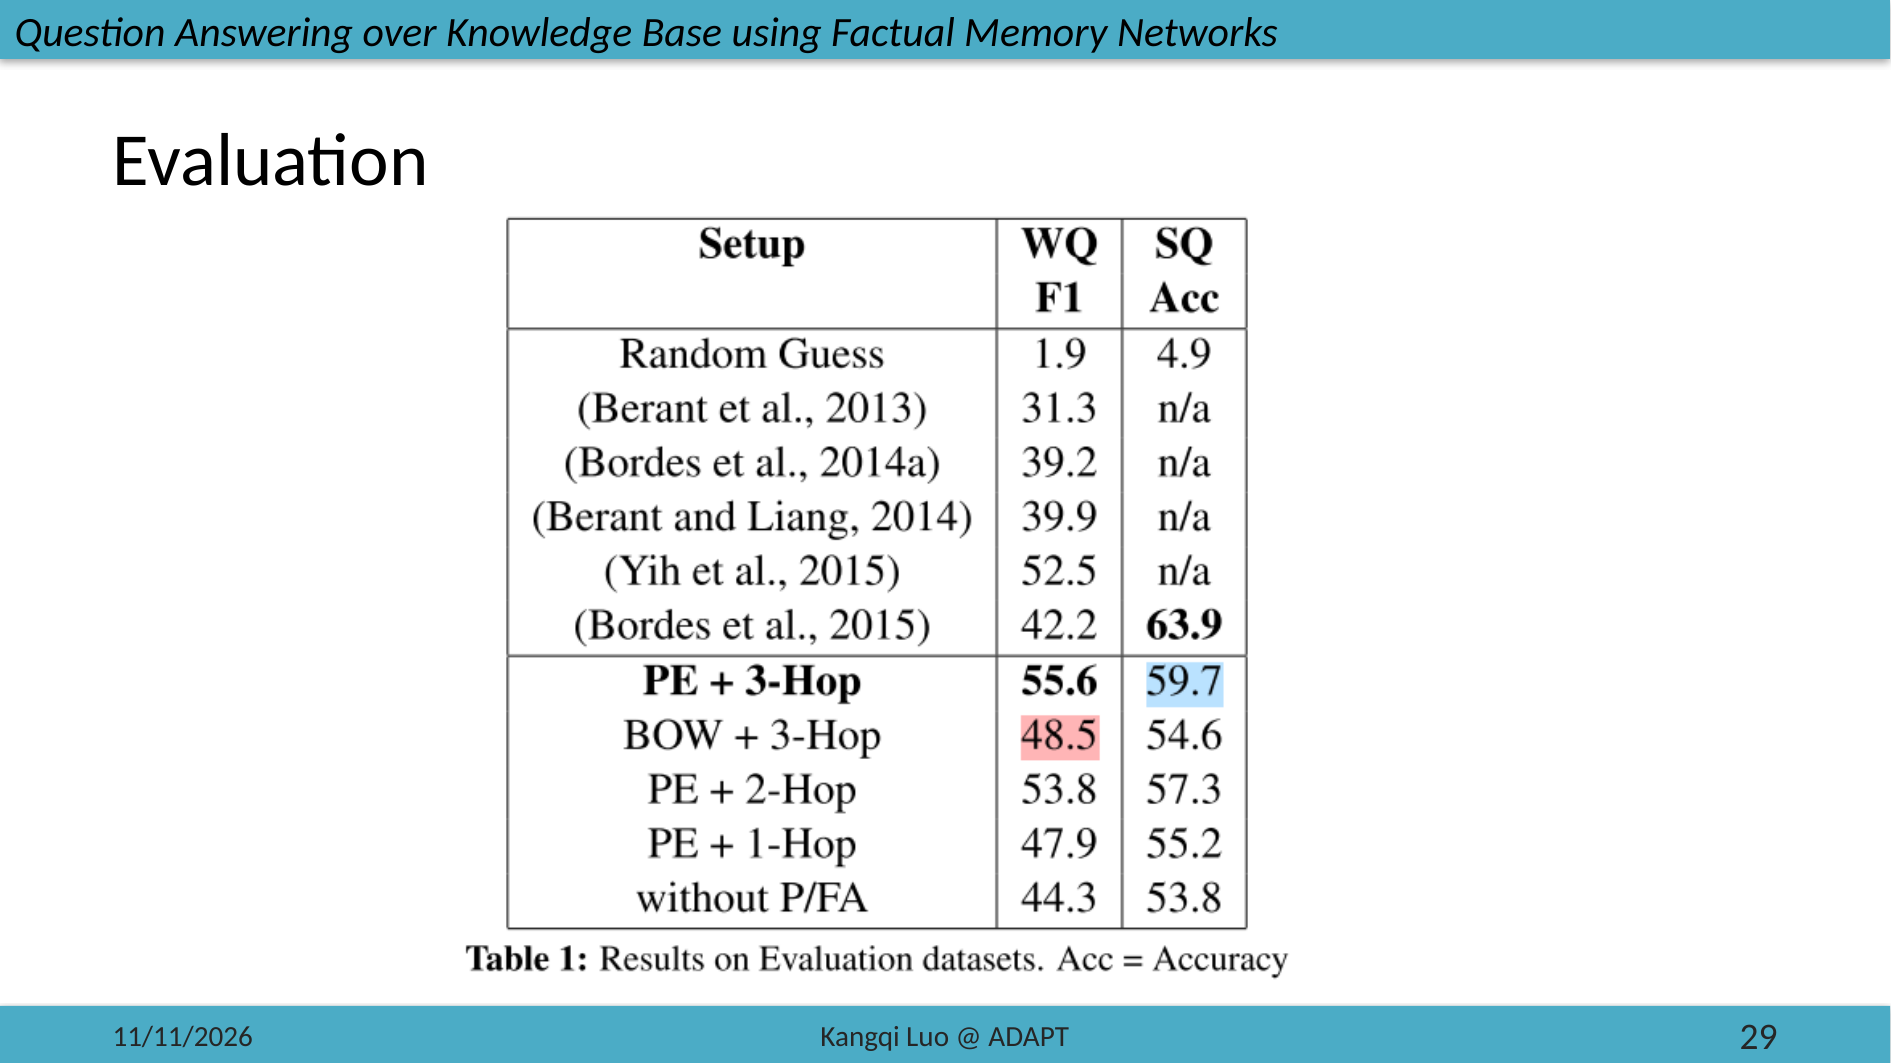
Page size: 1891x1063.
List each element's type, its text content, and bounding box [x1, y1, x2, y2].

text_box Question Answering over Knowledge Base using Factual Memory Networks [0, 0, 1891, 60]
footer Kangqi Luo @ ADAPT [645, 1006, 1245, 1063]
slide_number 29 [1354, 1006, 1796, 1063]
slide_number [94, 1006, 536, 1063]
picture [460, 212, 1293, 981]
title Evaluation [94, 99, 1796, 213]
